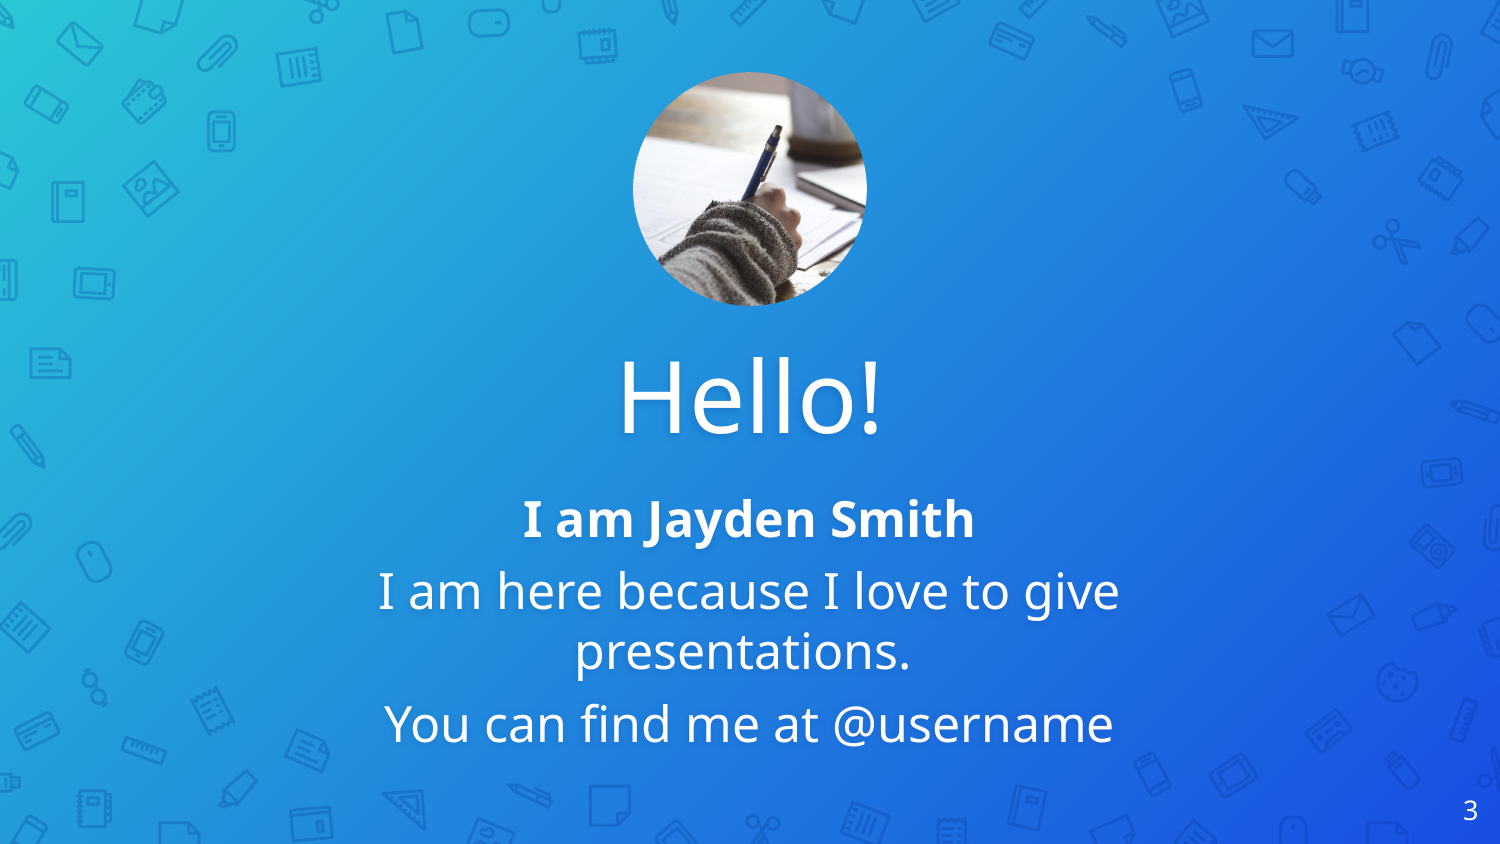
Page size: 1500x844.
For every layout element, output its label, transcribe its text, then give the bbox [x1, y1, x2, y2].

picture [632, 71, 868, 307]
subtitle I am Jayden Smith I am here because I love to give presentations. You can find me at @username [209, 472, 1291, 741]
title Hello! [209, 353, 1291, 469]
slide_number ‹#› [1403, 779, 1494, 844]
